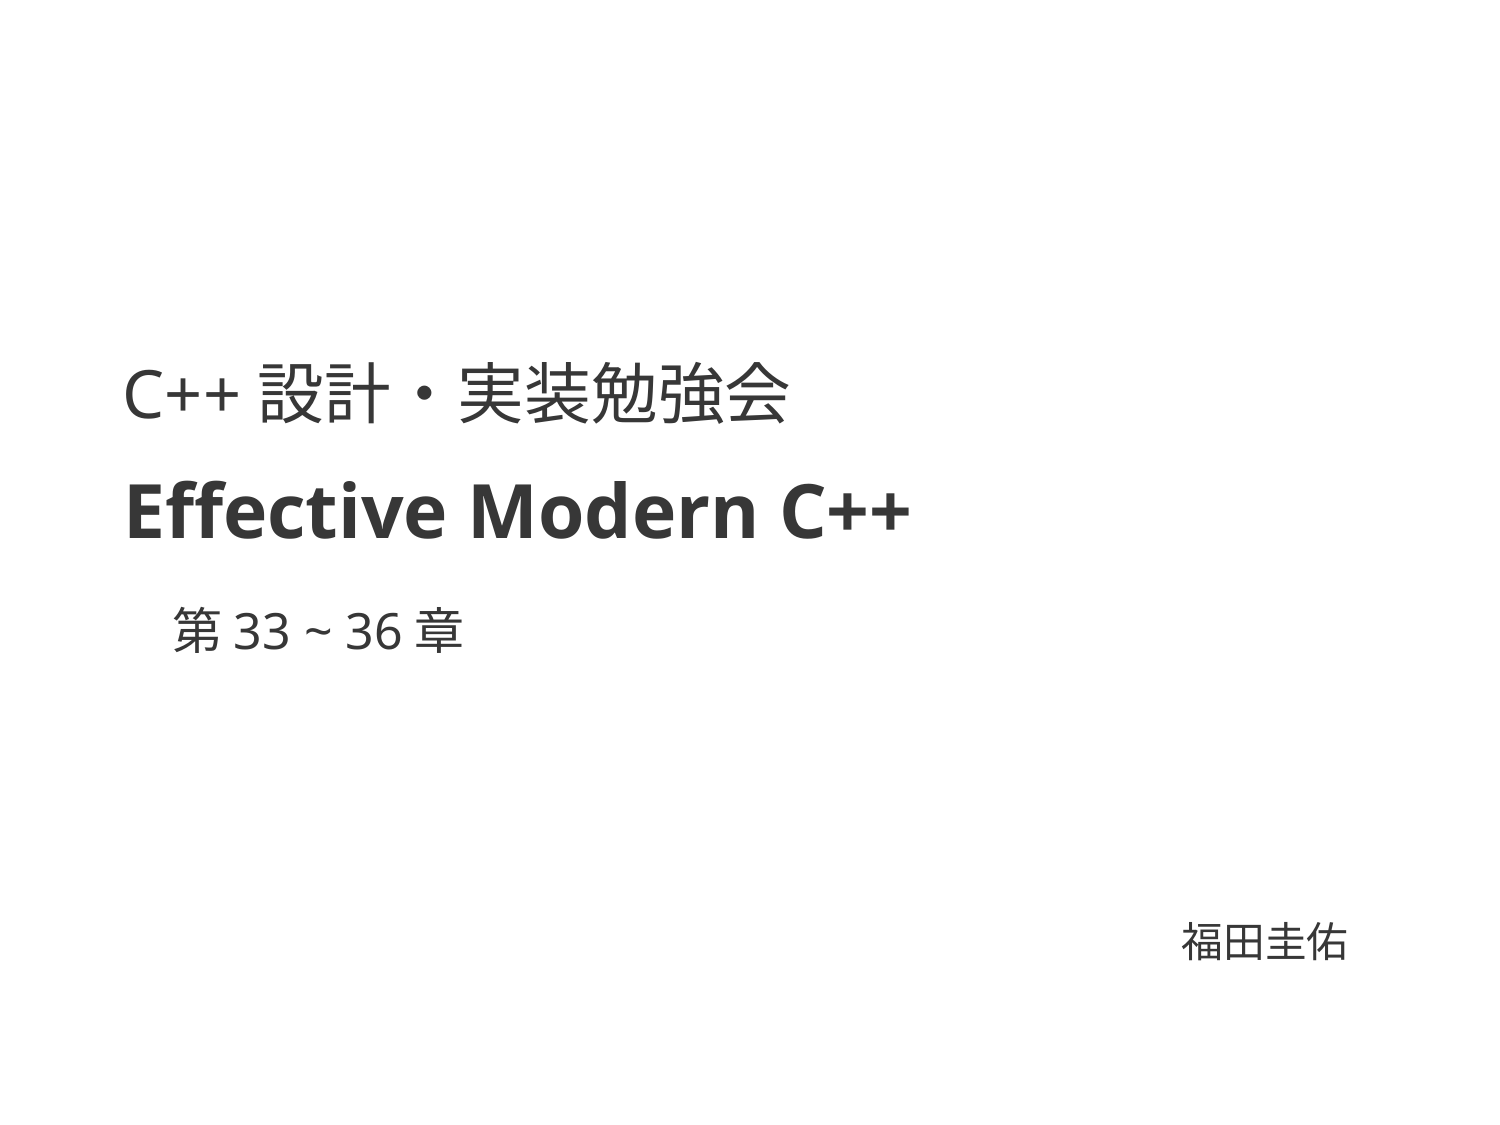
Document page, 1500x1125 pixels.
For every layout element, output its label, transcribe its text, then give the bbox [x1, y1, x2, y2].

text_box C++設計・実装勉強会 [123, 327, 1377, 432]
title Effective Modern C++ [123, 454, 1377, 555]
text_box 第33 ~ 36章 [172, 581, 821, 660]
text_box 福田圭佑 [1181, 900, 1407, 966]
